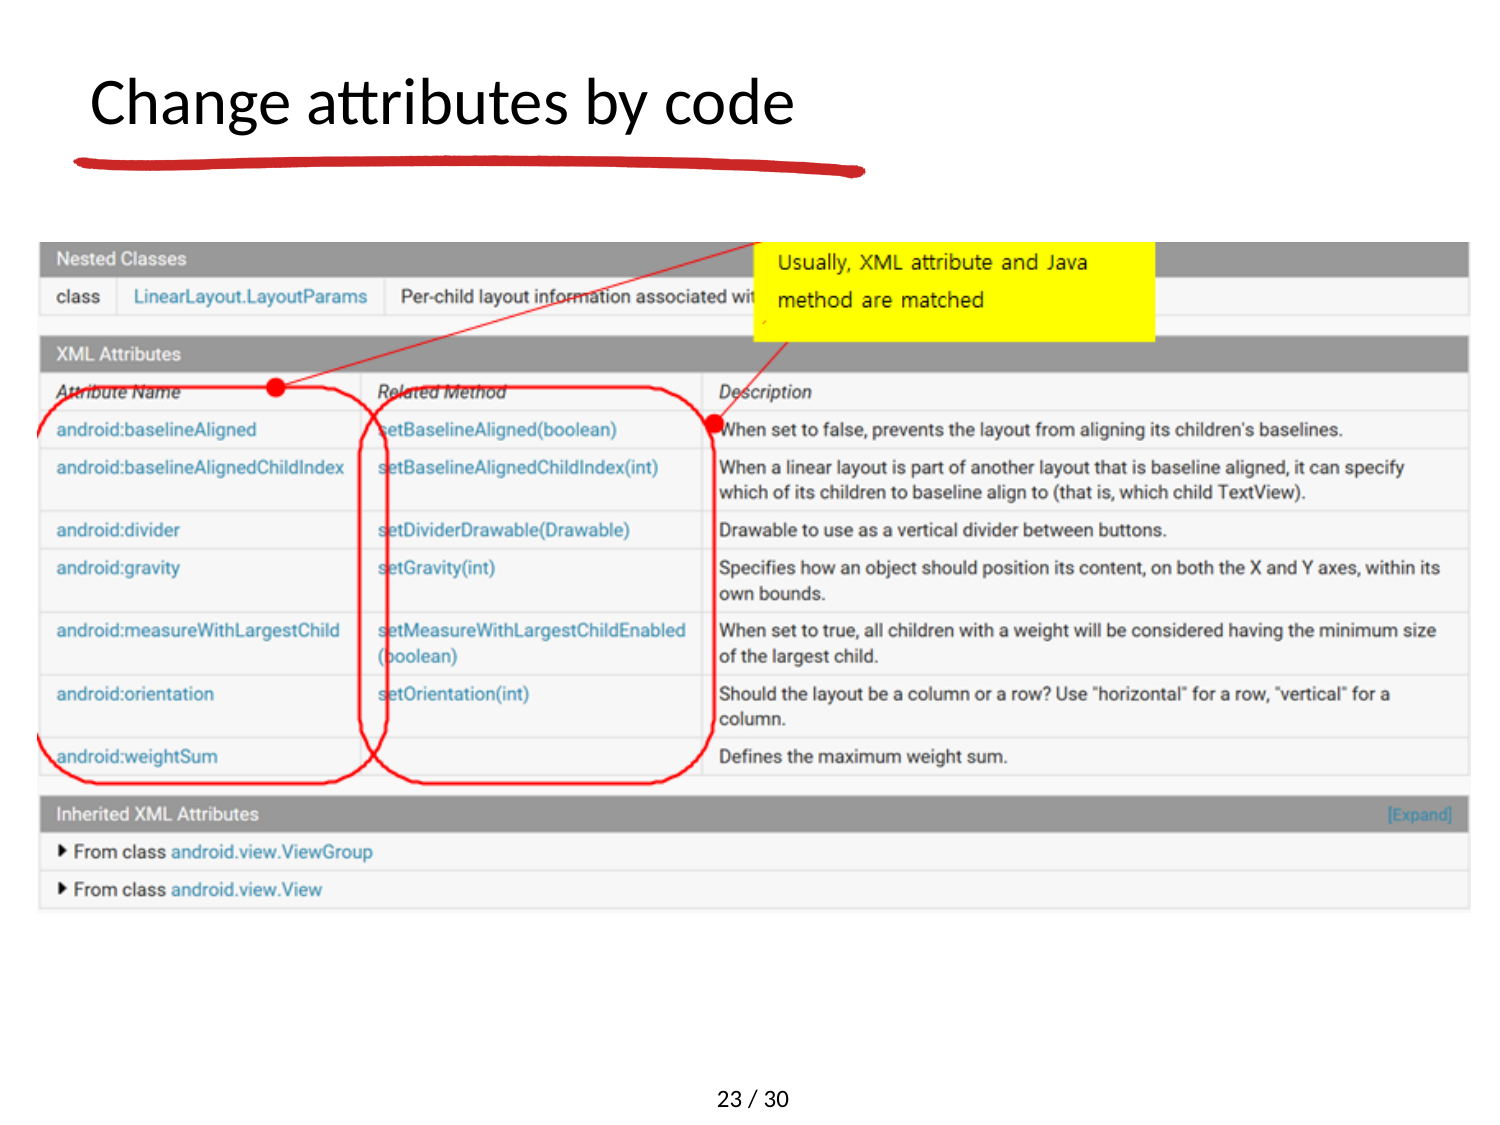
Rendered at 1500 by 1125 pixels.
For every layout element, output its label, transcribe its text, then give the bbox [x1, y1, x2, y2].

picture [70, 149, 875, 185]
picture [37, 242, 1471, 913]
title Change attributes by code [75, 45, 1425, 150]
